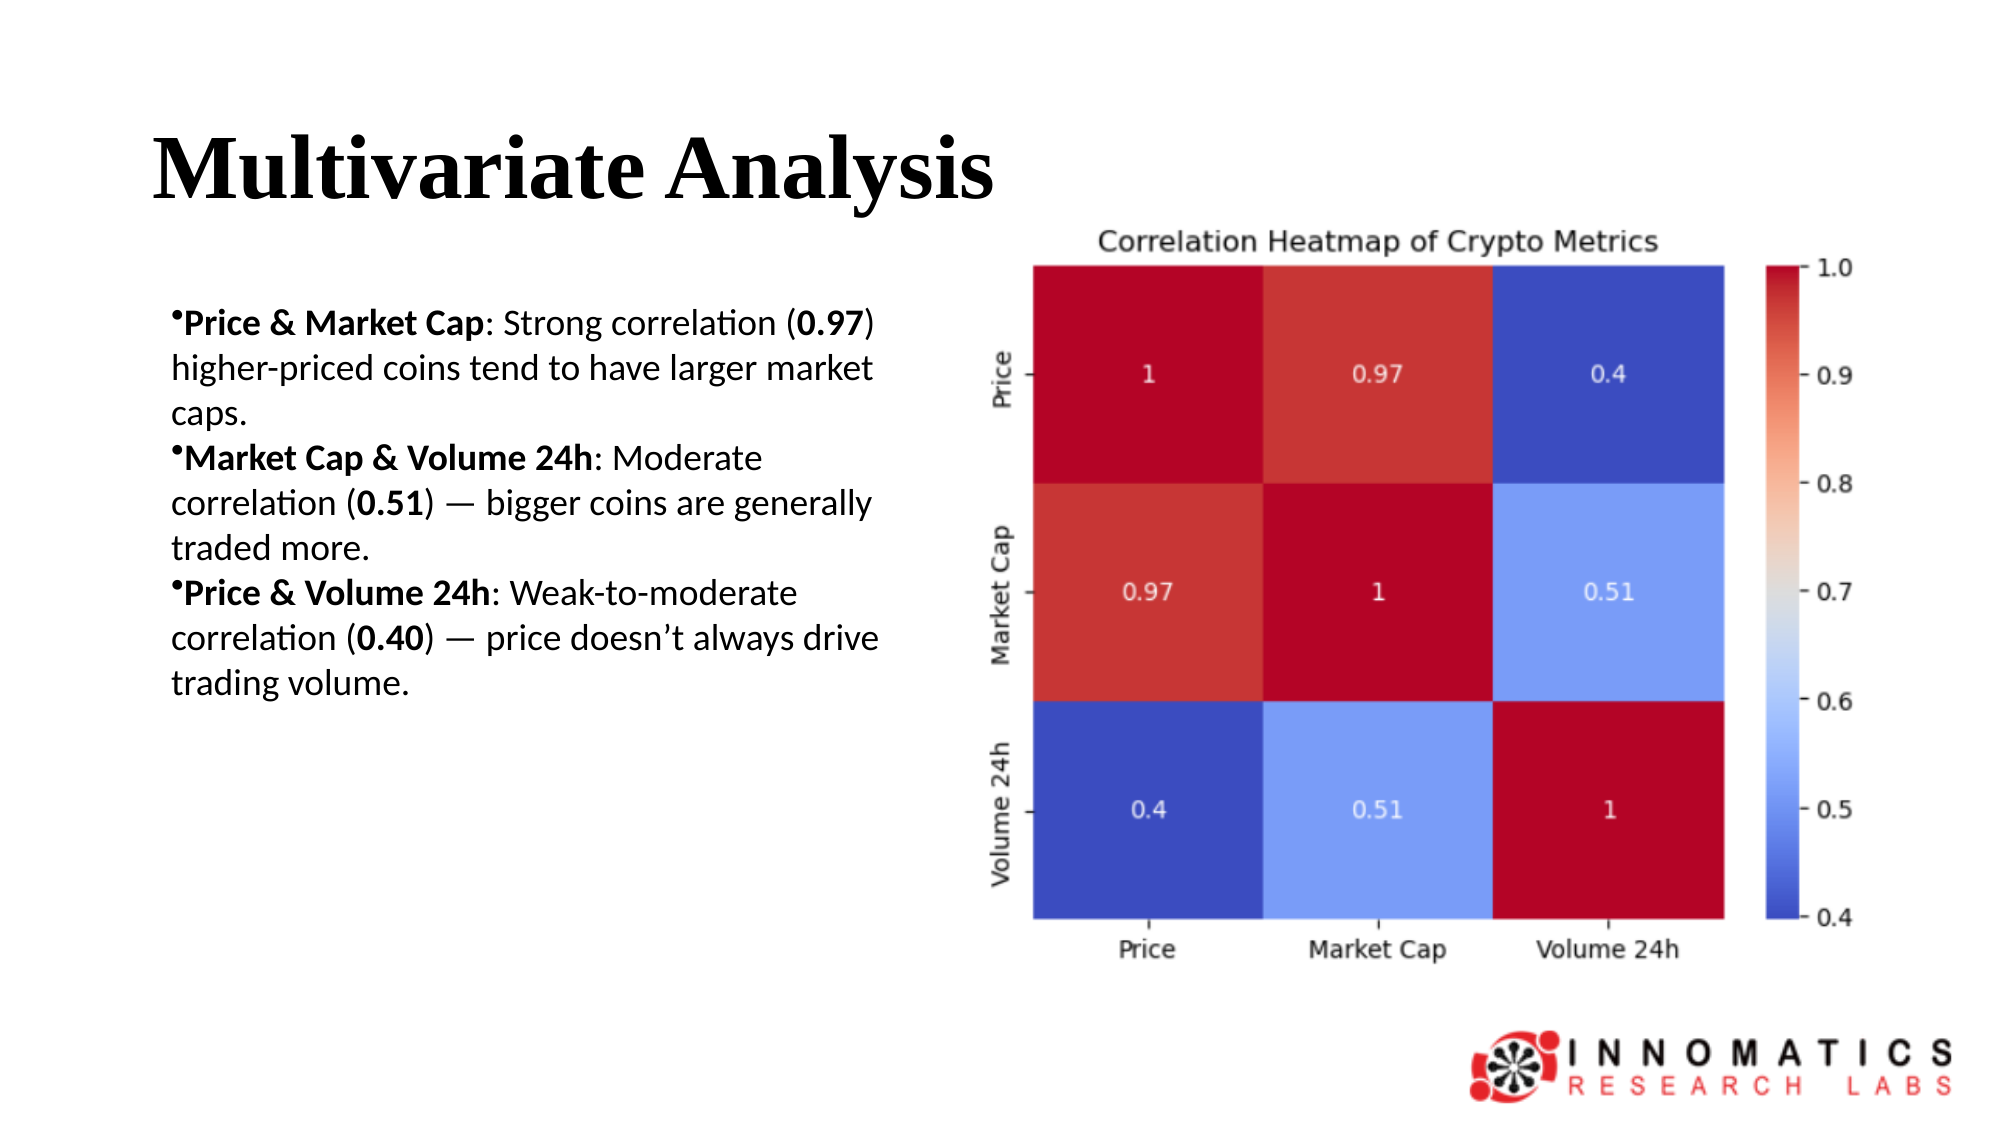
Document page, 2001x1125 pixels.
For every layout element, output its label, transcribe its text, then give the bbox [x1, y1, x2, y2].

picture [978, 209, 1877, 981]
list Price & Market Cap: Strong correlation (0.97) higher-priced coins tend to have larger market caps. Market Cap & Volume 24h: Moderate correlation (0.51) — bigger coins are generally traded more. Price & Volume 24h: Weak-to-moderate correlation (0.40) — price doesn’t always drive trading volume. [156, 173, 920, 827]
title Multivariate Analysis [137, 59, 1863, 278]
picture [1445, 1014, 1975, 1125]
